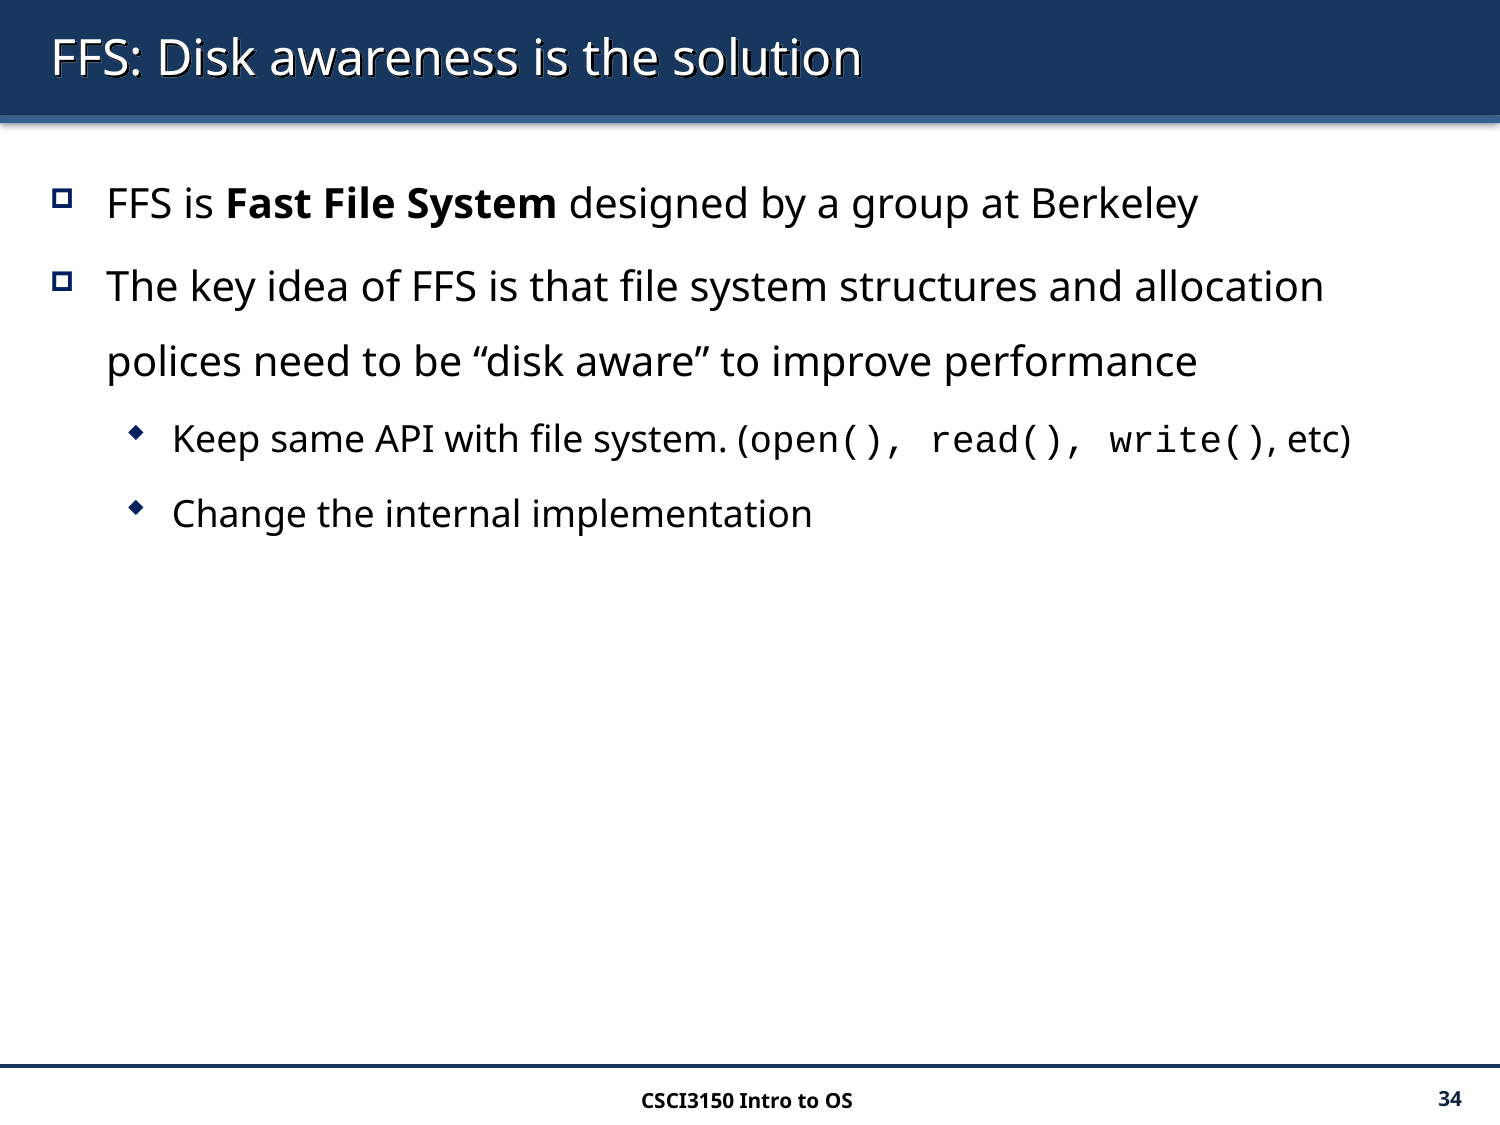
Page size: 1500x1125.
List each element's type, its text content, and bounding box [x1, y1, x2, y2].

footer CSCI3150 Intro to OS [497, 1079, 997, 1117]
list FFS is Fast File System designed by a group at Berkeley The key idea of FFS is that file system structures and allocation polices need to be “disk aware” to improve performance Keep same API with file system. (open(), read(), write(), etc) Change the internal implementation [34, 144, 1477, 1048]
slide_number 34 [1306, 1081, 1483, 1118]
title FFS: Disk awareness is the solution [34, 7, 1477, 104]
